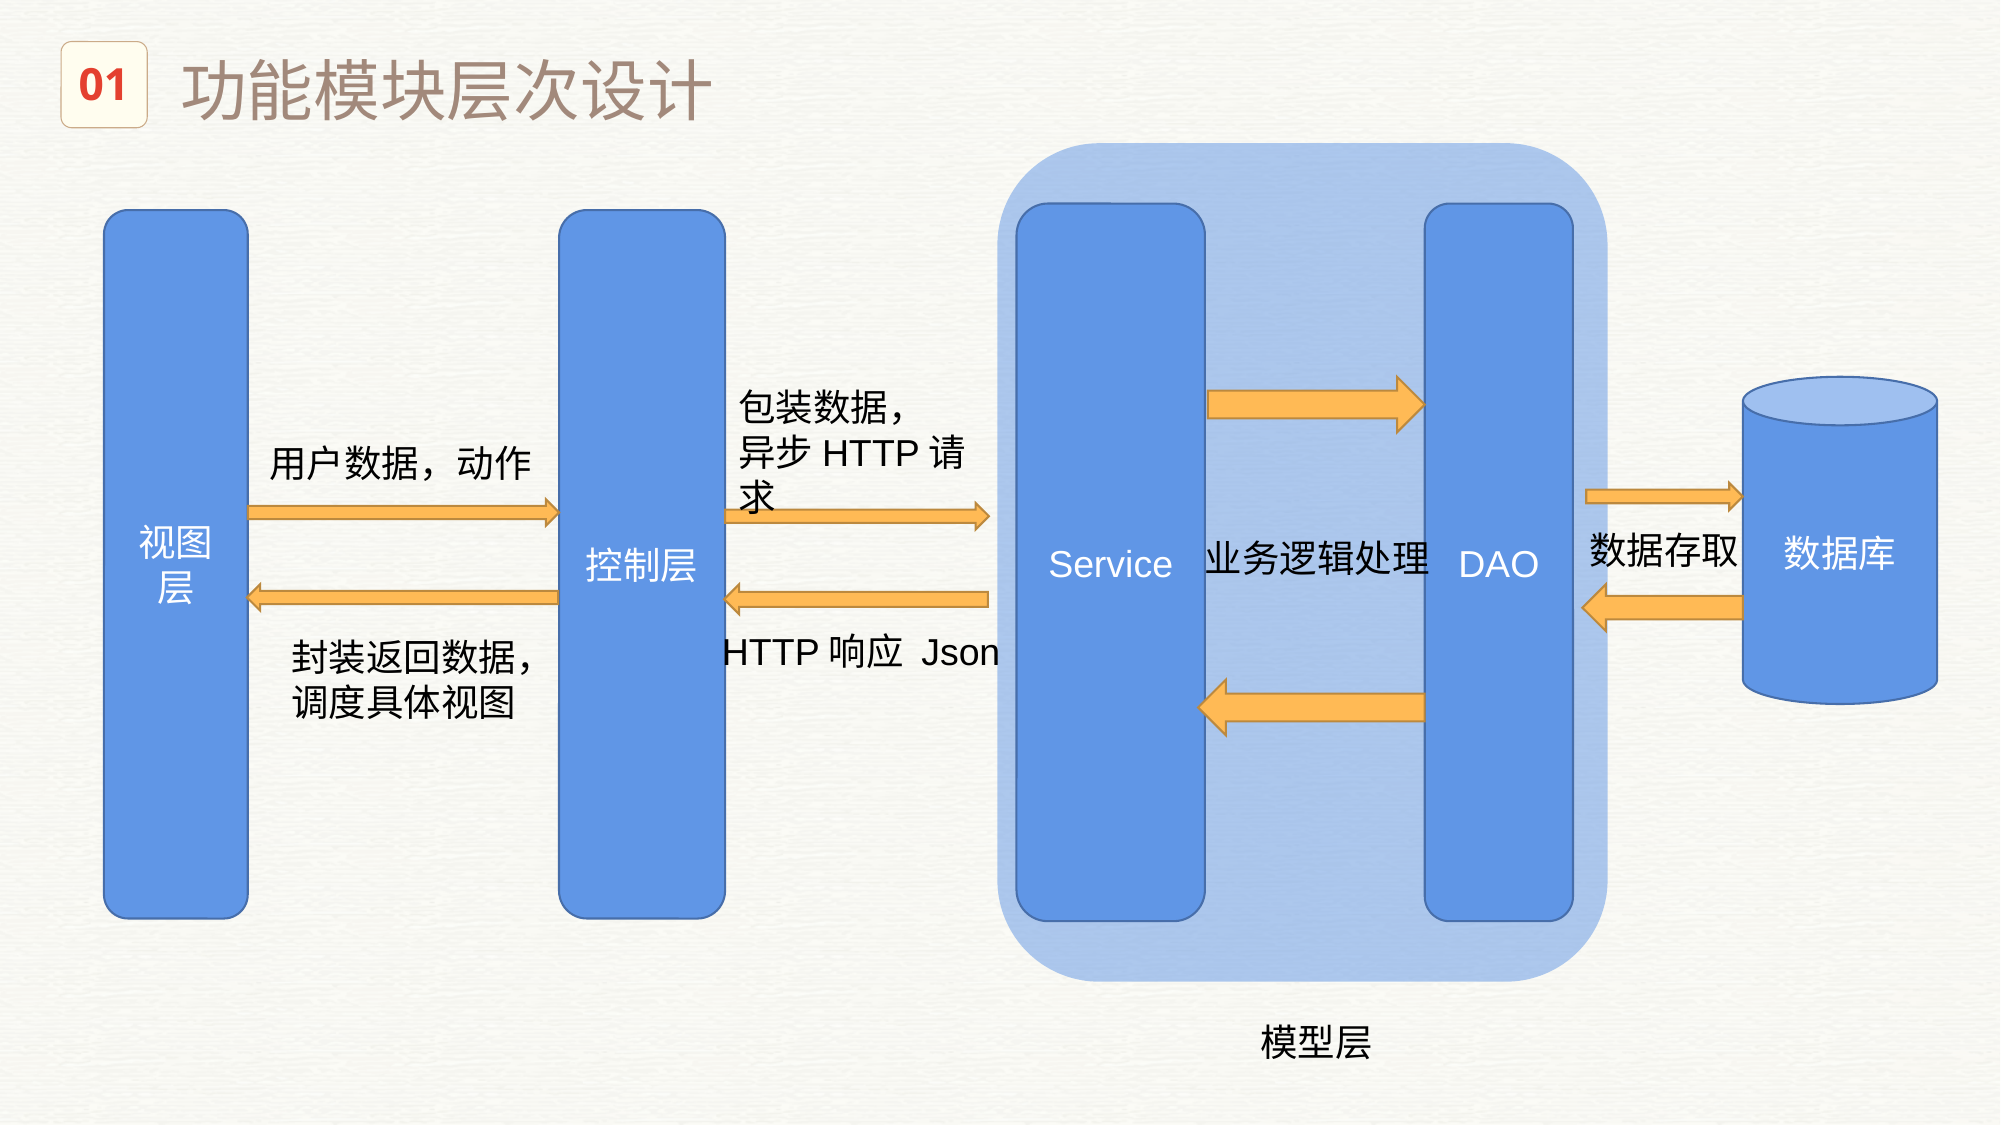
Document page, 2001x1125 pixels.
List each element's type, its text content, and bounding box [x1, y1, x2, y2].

text_box 封装返回数据， 调度具体视图 [276, 626, 569, 732]
text_box 控制层 [557, 209, 727, 920]
text_box [997, 580, 1608, 982]
text_box [1585, 480, 1745, 513]
text_box [245, 581, 560, 614]
text_box Service [1015, 202, 1206, 923]
text_box DAO [1423, 202, 1575, 923]
text_box [1580, 581, 1744, 634]
text_box 用户数据，动作 [254, 432, 547, 492]
text_box 业务逻辑处理 [1189, 527, 1445, 633]
text_box 视图层 [102, 209, 249, 920]
text_box 包装数据， 异步HTTP请求 [723, 376, 1014, 527]
text_box 模型层 [1245, 1011, 1388, 1072]
text_box 数据存取 [1574, 519, 1755, 580]
text_box 数据库 [1741, 375, 1939, 706]
picture [0, 0, 2001, 1125]
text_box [61, 41, 729, 138]
text_box [246, 496, 561, 529]
text_box [997, 143, 1608, 620]
text_box [1196, 677, 1426, 738]
text_box [1206, 374, 1427, 435]
text_box HTTP响应 Json [707, 620, 1016, 681]
text_box [722, 581, 989, 617]
